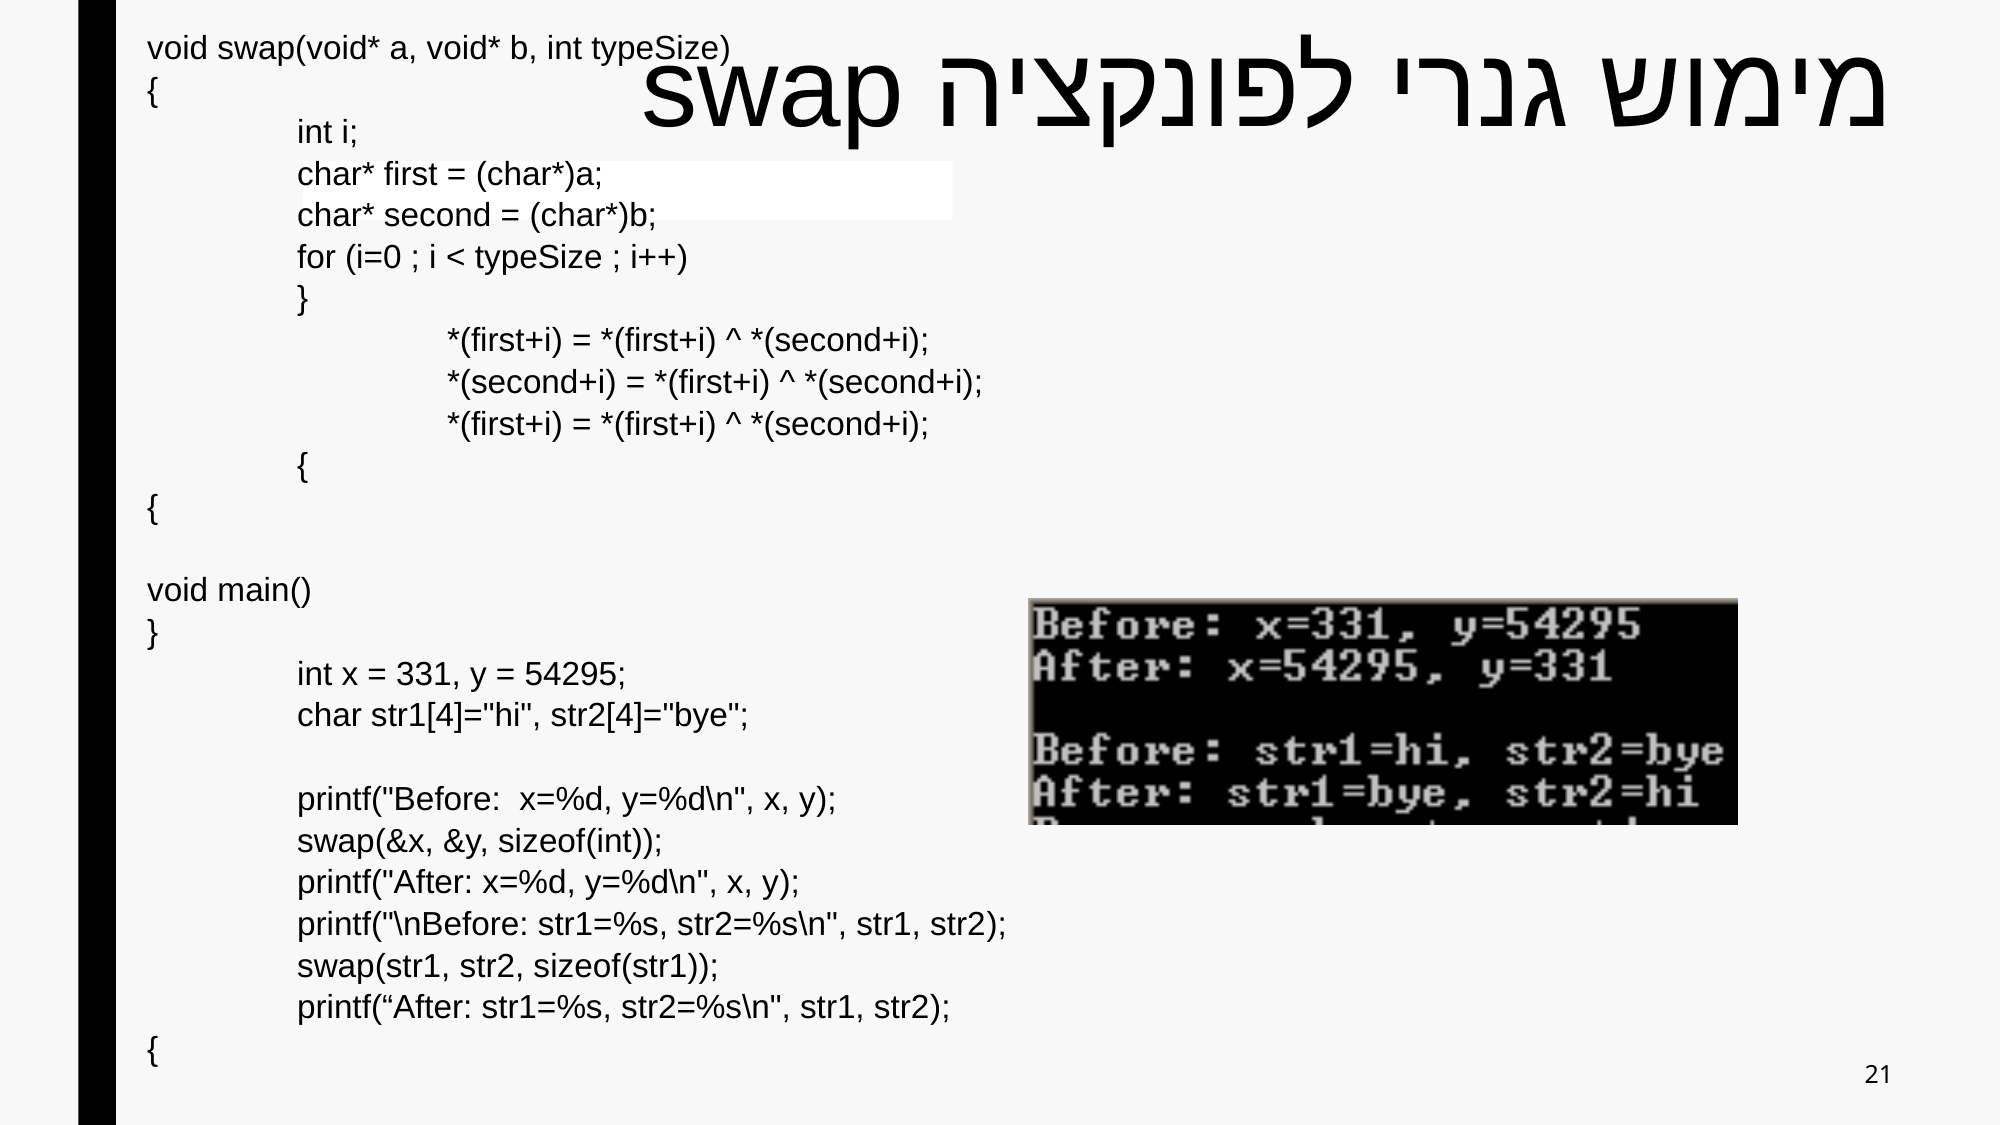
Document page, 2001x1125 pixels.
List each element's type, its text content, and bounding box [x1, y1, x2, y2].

title מימוש גנרי לפונקציה swap [1483, 22, 1908, 192]
slide_number 21 [1646, 1042, 1908, 1109]
list void swap(void* a, void* b, int typeSize) { int i; char* first = (char*)a; char* second = (char*)b; for (i=0 ; i < typeSize ; i++) } *(first+i) = *(first+i) ^ *(second+i); *(second+i) = *(first+i) ^ *(second+i); *(first+i) = *(first+i) ^ *(second+i); { { void main() } int x = 331, y = 54295; char str1[4]="hi", str2[4]="bye"; printf("Before: x=%d, y=%d\n", x, y); swap(&x, &y, sizeof(int)); printf("After: x=%d, y=%d\n", x, y); printf("\nBefore: str1=%s, str2=%s\n", str1, str2); swap(str1, str2, sizeof(str1)); printf(“After: str1=%s, str2=%s\n", str1, str2); { [132, 22, 1483, 1109]
picture [1028, 598, 1738, 825]
